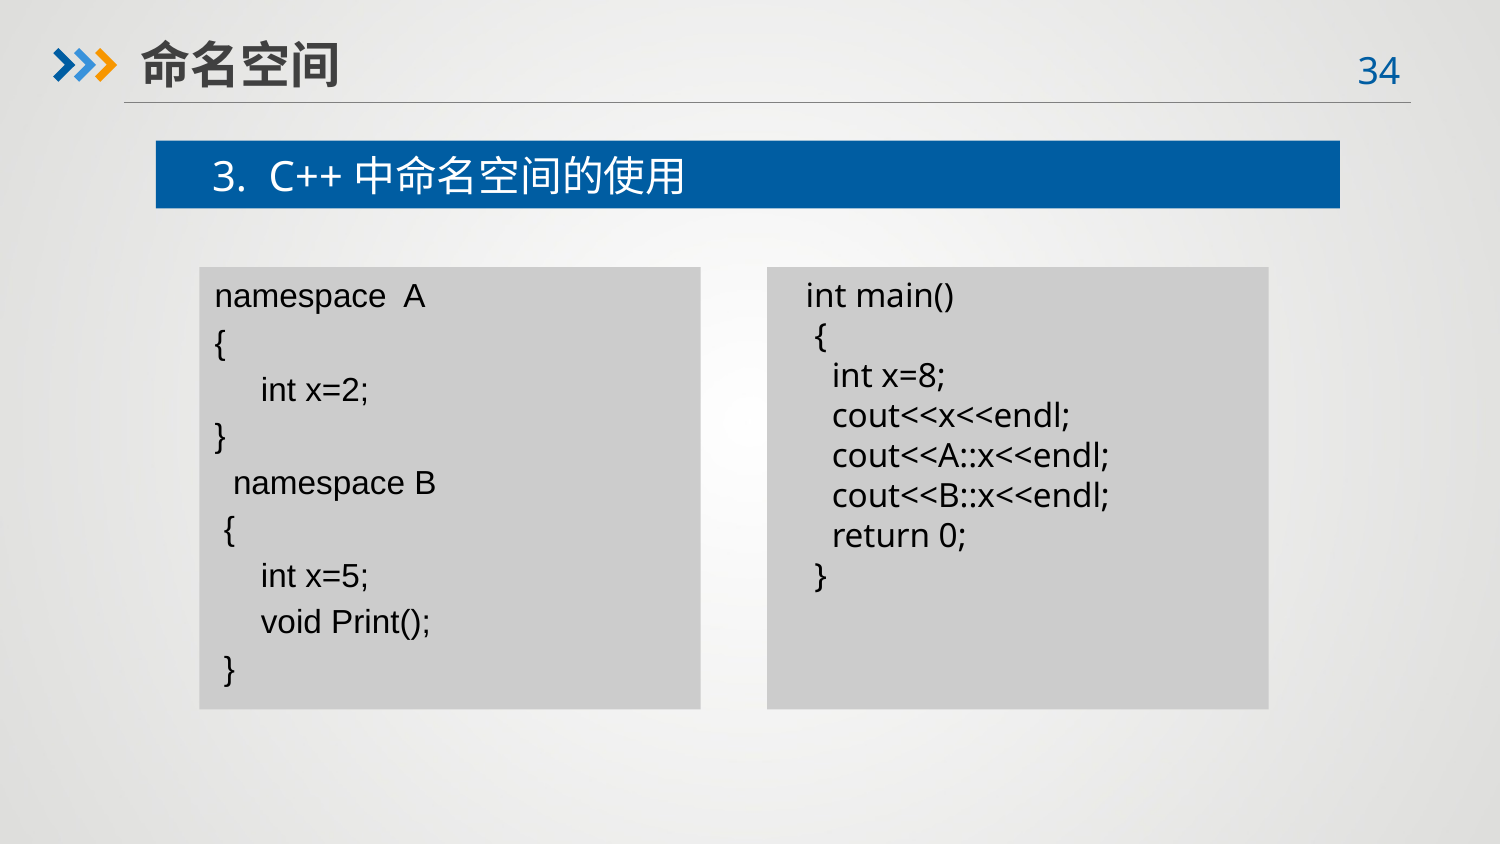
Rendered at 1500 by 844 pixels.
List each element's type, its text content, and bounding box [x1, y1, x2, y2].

text_box [154, 138, 1342, 210]
text_box 命名空间 [140, 32, 845, 95]
text_box [197, 265, 703, 711]
picture [0, 0, 1500, 844]
text_box namespace A { int x=2; } namespace B { int x=5; void Print(); } [199, 267, 689, 695]
text_box 3. C++中命名空间的使用 [197, 142, 749, 208]
text_box [765, 265, 1271, 711]
text_box int main() { int x=8; cout<<x<<endl; cout<<A::x<<endl; cout<<B::x<<endl; return 0; } [782, 267, 1126, 602]
